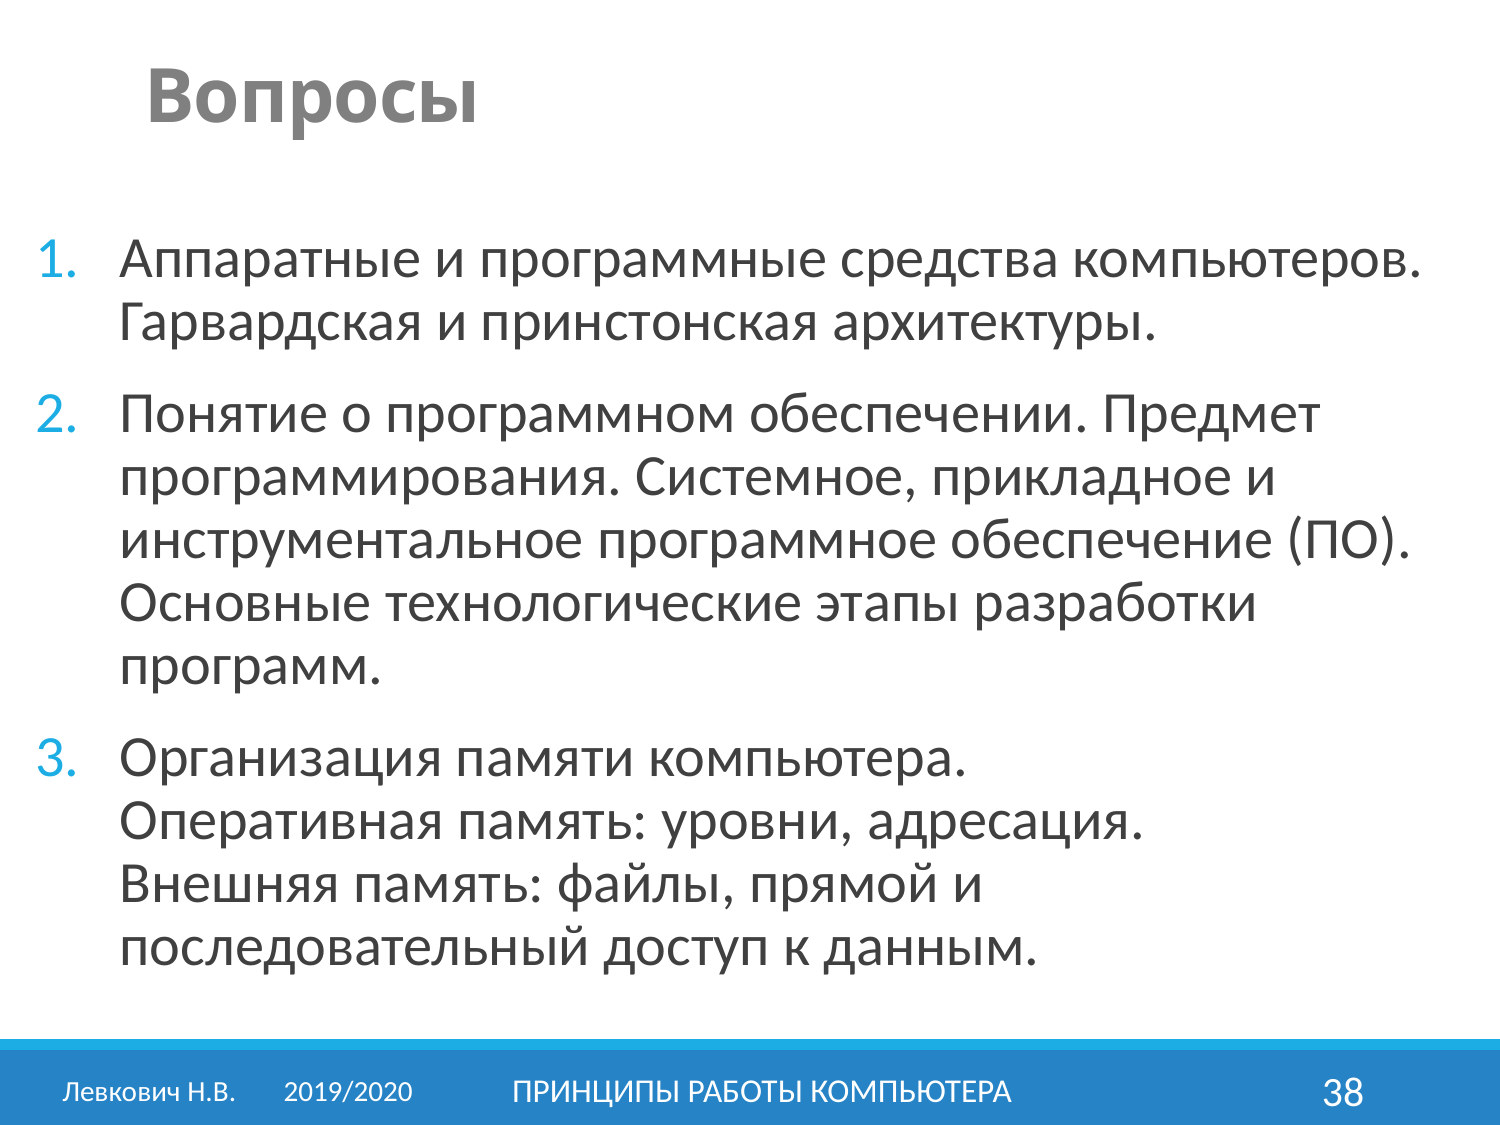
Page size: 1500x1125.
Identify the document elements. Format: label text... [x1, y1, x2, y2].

slide_number Левкович Н.В. 2019/2020 [47, 1059, 440, 1120]
footer принципы работы компьютера [453, 1059, 1072, 1120]
slide_number 38 [1218, 1059, 1380, 1120]
list Аппаратные и программные средства компьютеров. Гарвардская и принстонская архитектуры. Понятие о программном обеспечении. Предмет программирования. Системное, прикладное и инструментальное программное обеспечение (ПО). Основные технологические этапы разработки программ. Организация памяти компьютера. Оперативная память: уровни, адресация. Внешняя память: файлы, прямой и последовательный доступ к данным. [35, 219, 1453, 928]
text_box Вопросы [129, 39, 1459, 160]
